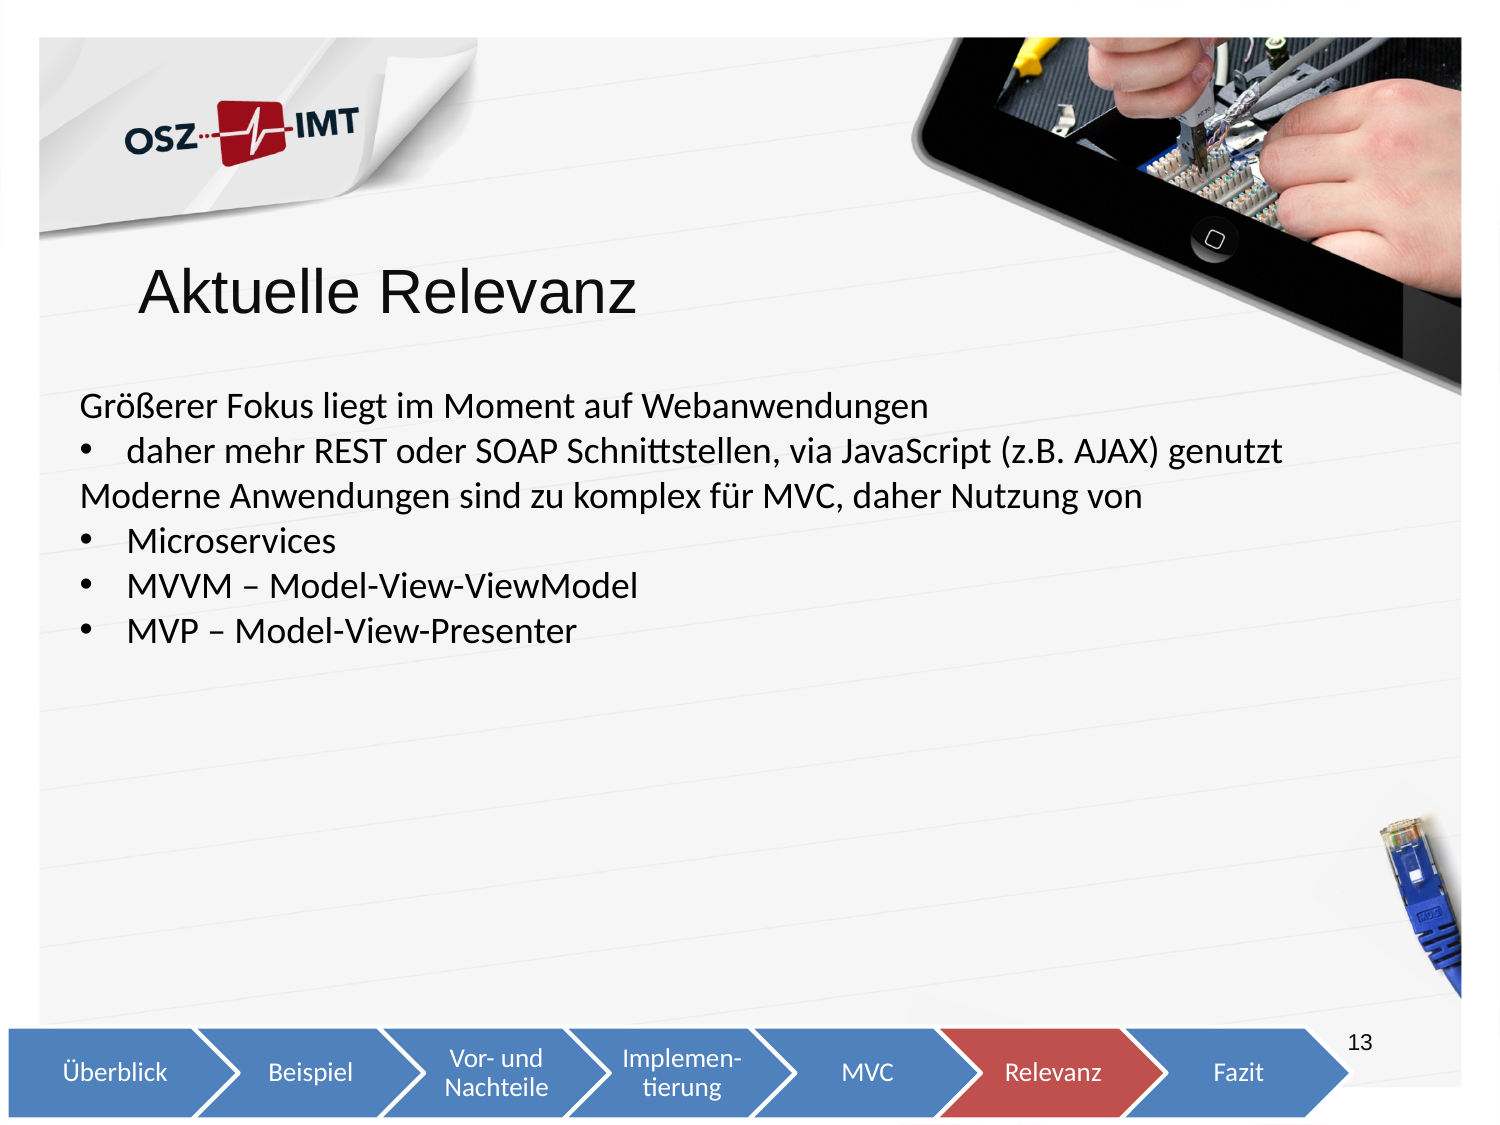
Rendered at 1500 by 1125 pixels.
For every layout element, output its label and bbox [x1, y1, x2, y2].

picture [0, 0, 1500, 1125]
text_box [6, 739, 1353, 1125]
